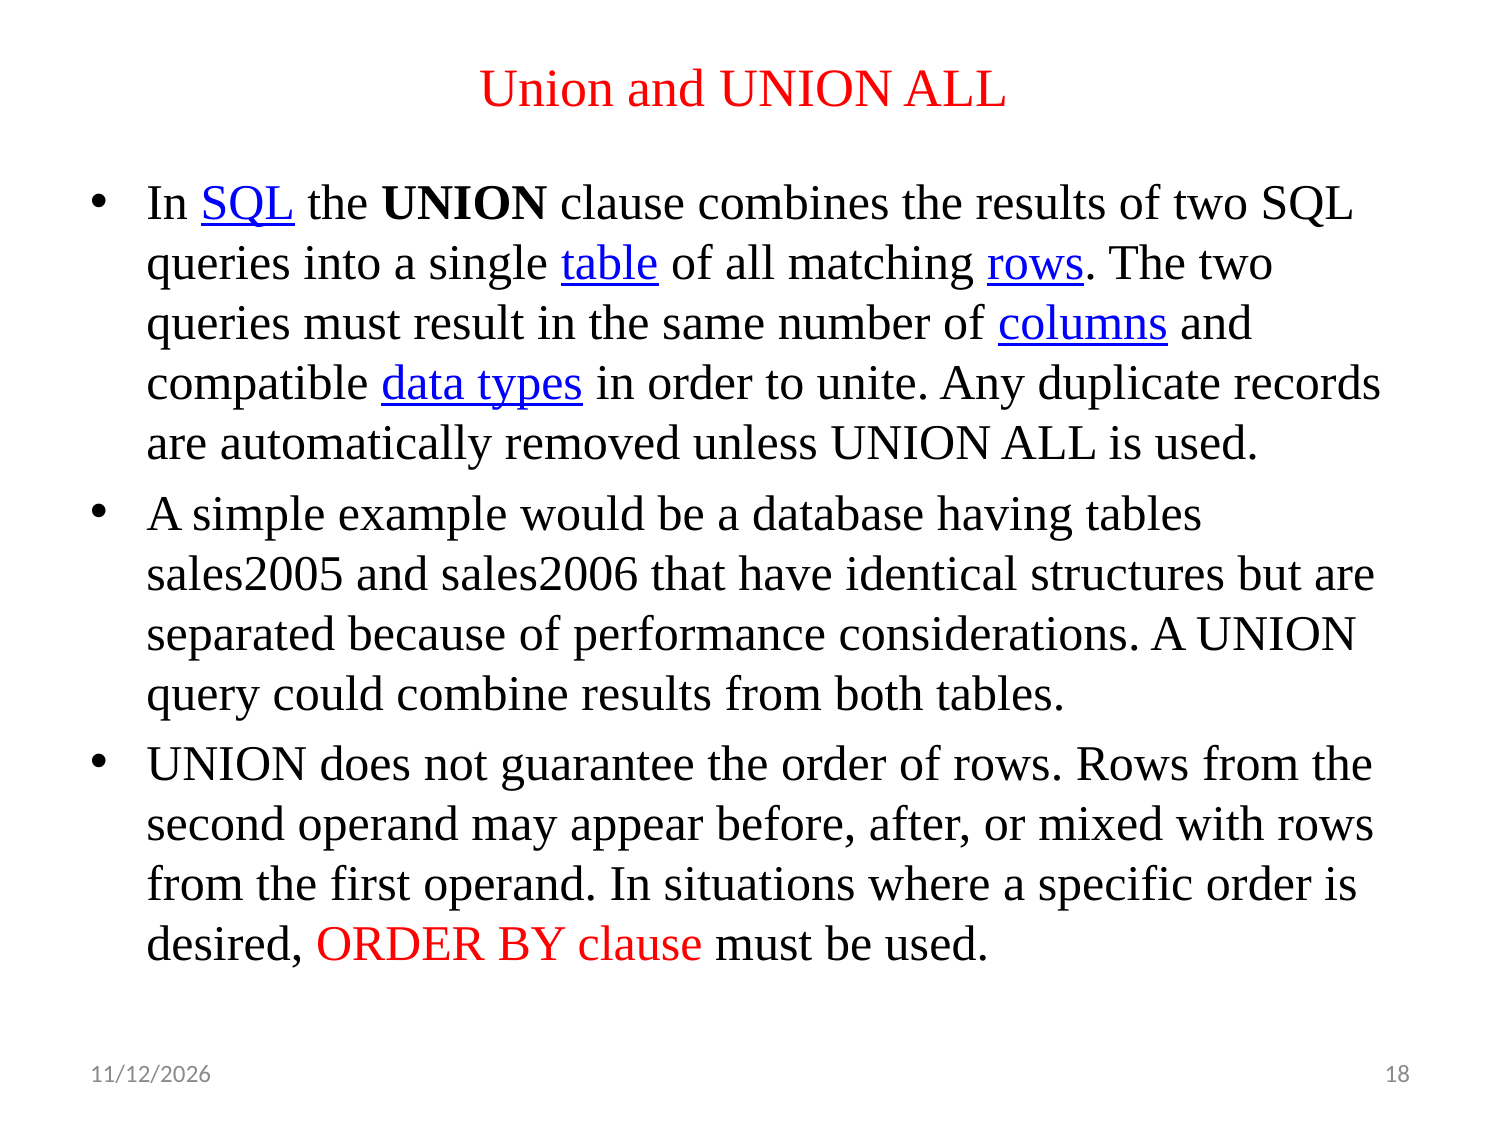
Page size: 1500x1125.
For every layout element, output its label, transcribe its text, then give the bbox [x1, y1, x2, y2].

title Union and UNION ALL [75, 45, 1425, 125]
list In SQL the UNION clause combines the results of two SQL queries into a single table of all matching rows. The two queries must result in the same number of columns and compatible data types in order to unite. Any duplicate records are automatically removed unless UNION ALL is used. A simple example would be a database having tables sales2005 and sales2006 that have identical structures but are separated because of performance considerations. A UNION query could combine results from both tables. UNION does not guarantee the order of rows. Rows from the second operand may appear before, after, or mixed with rows from the first operand. In situations where a specific order is desired, ORDER BY clause must be used. [75, 162, 1425, 1075]
slide_number 18 [1074, 1042, 1425, 1103]
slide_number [75, 1042, 425, 1103]
